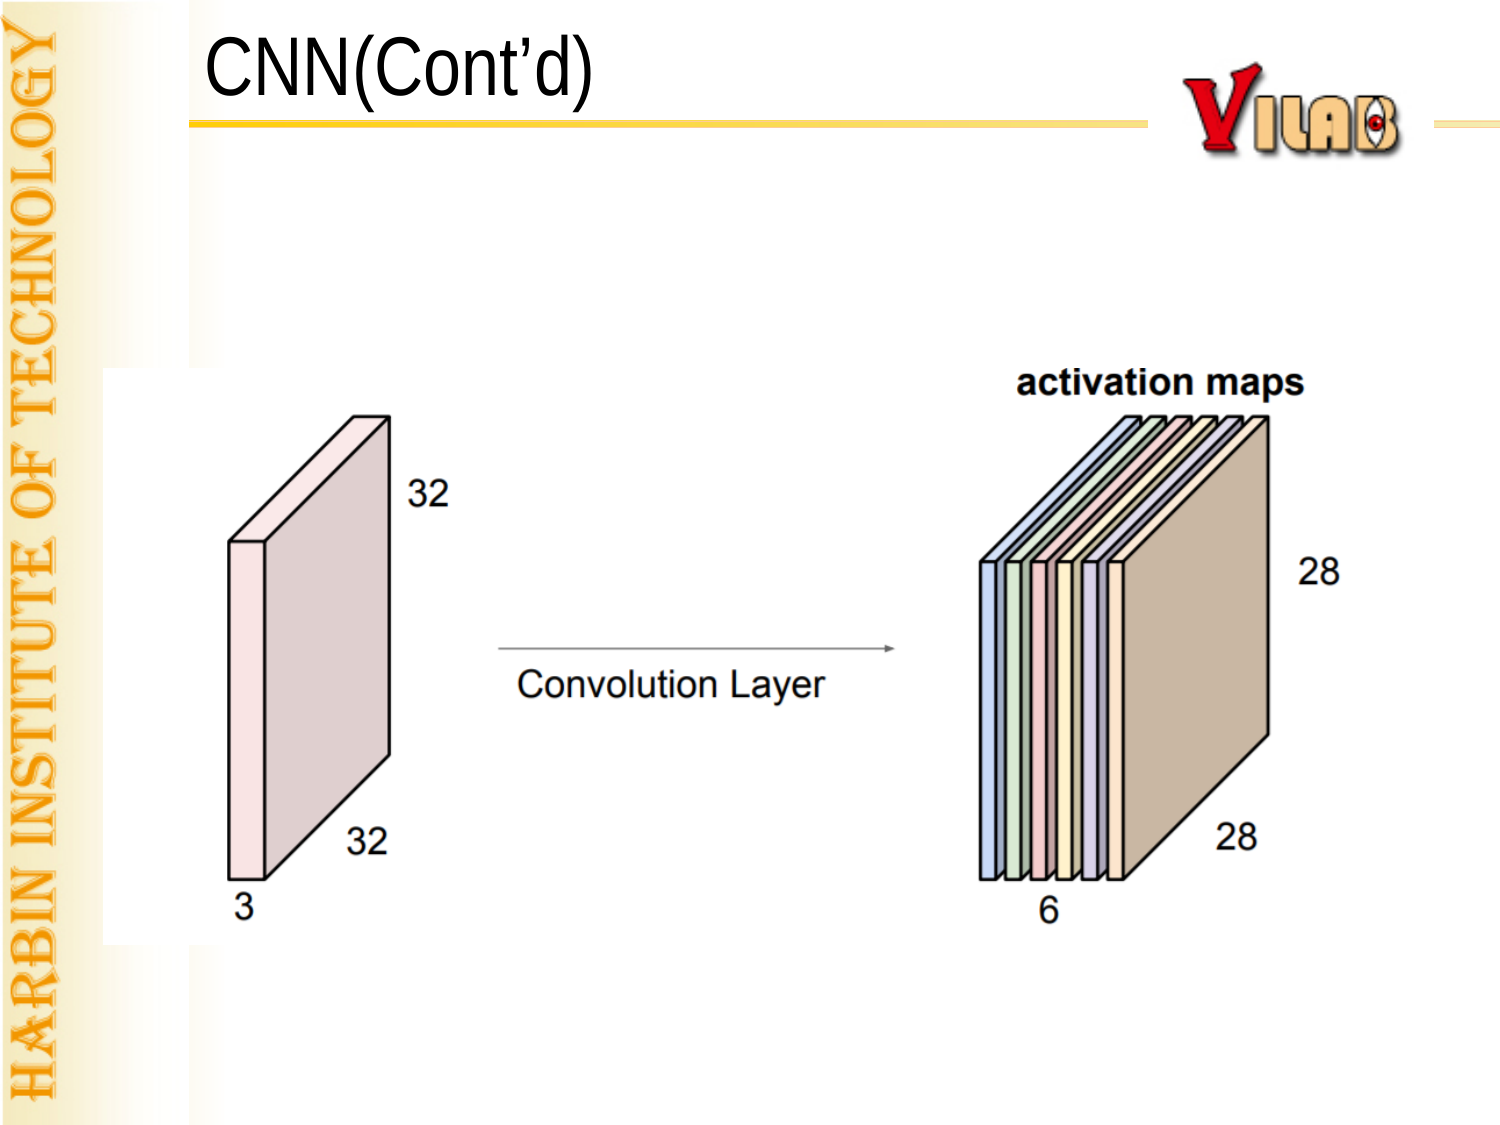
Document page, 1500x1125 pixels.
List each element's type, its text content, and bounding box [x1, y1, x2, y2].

title CNN(Cont’d) [189, 12, 1465, 113]
picture [1148, 113, 1434, 174]
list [102, 368, 1398, 945]
picture [0, 0, 189, 1125]
